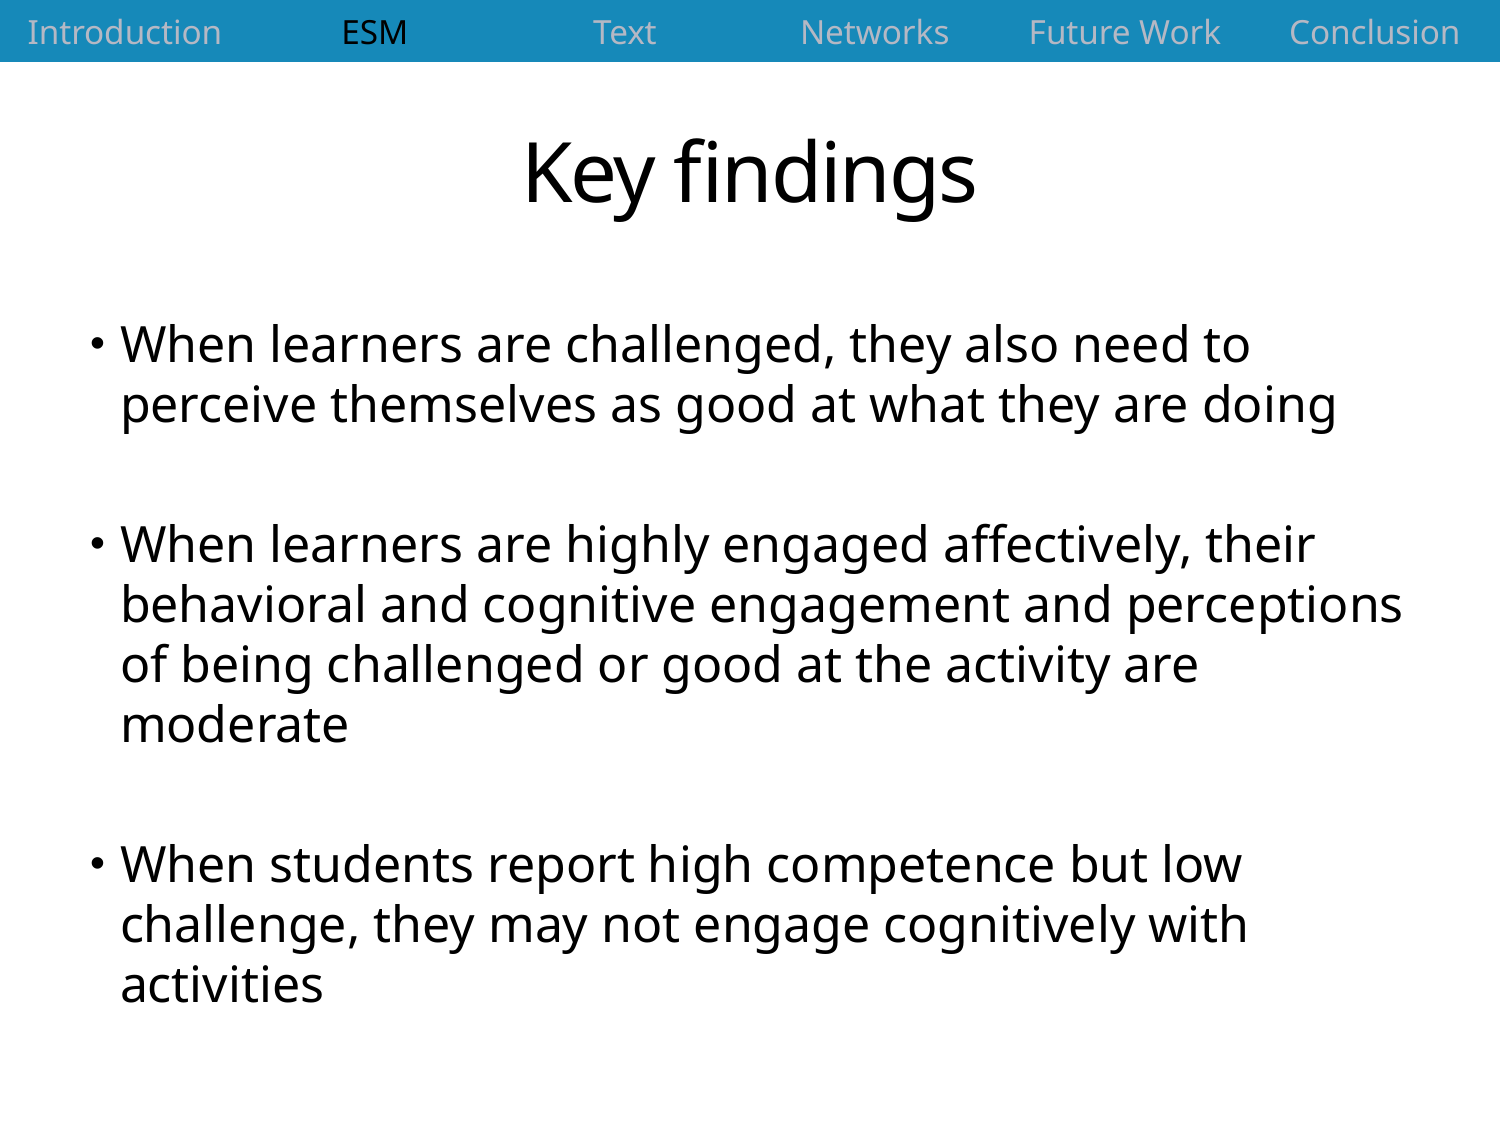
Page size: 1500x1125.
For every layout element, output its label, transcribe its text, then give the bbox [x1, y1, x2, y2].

table_header Networks [750, 0, 1000, 62]
table_header Introduction [0, 0, 250, 62]
table_header Conclusion [1250, 0, 1500, 62]
table_header ESM [250, 0, 500, 62]
list When learners are challenged, they also need to perceive themselves as good at what they are doing When learners are highly engaged affectively, their behavioral and cognitive engagement and perceptions of being challenged or good at the activity are moderate When students report high competence but low challenge, they may not engage cognitively with activities [75, 262, 1425, 1063]
table_header Text [500, 0, 750, 62]
title Key findings [75, 87, 1425, 250]
table_header Future Work [1000, 0, 1250, 62]
